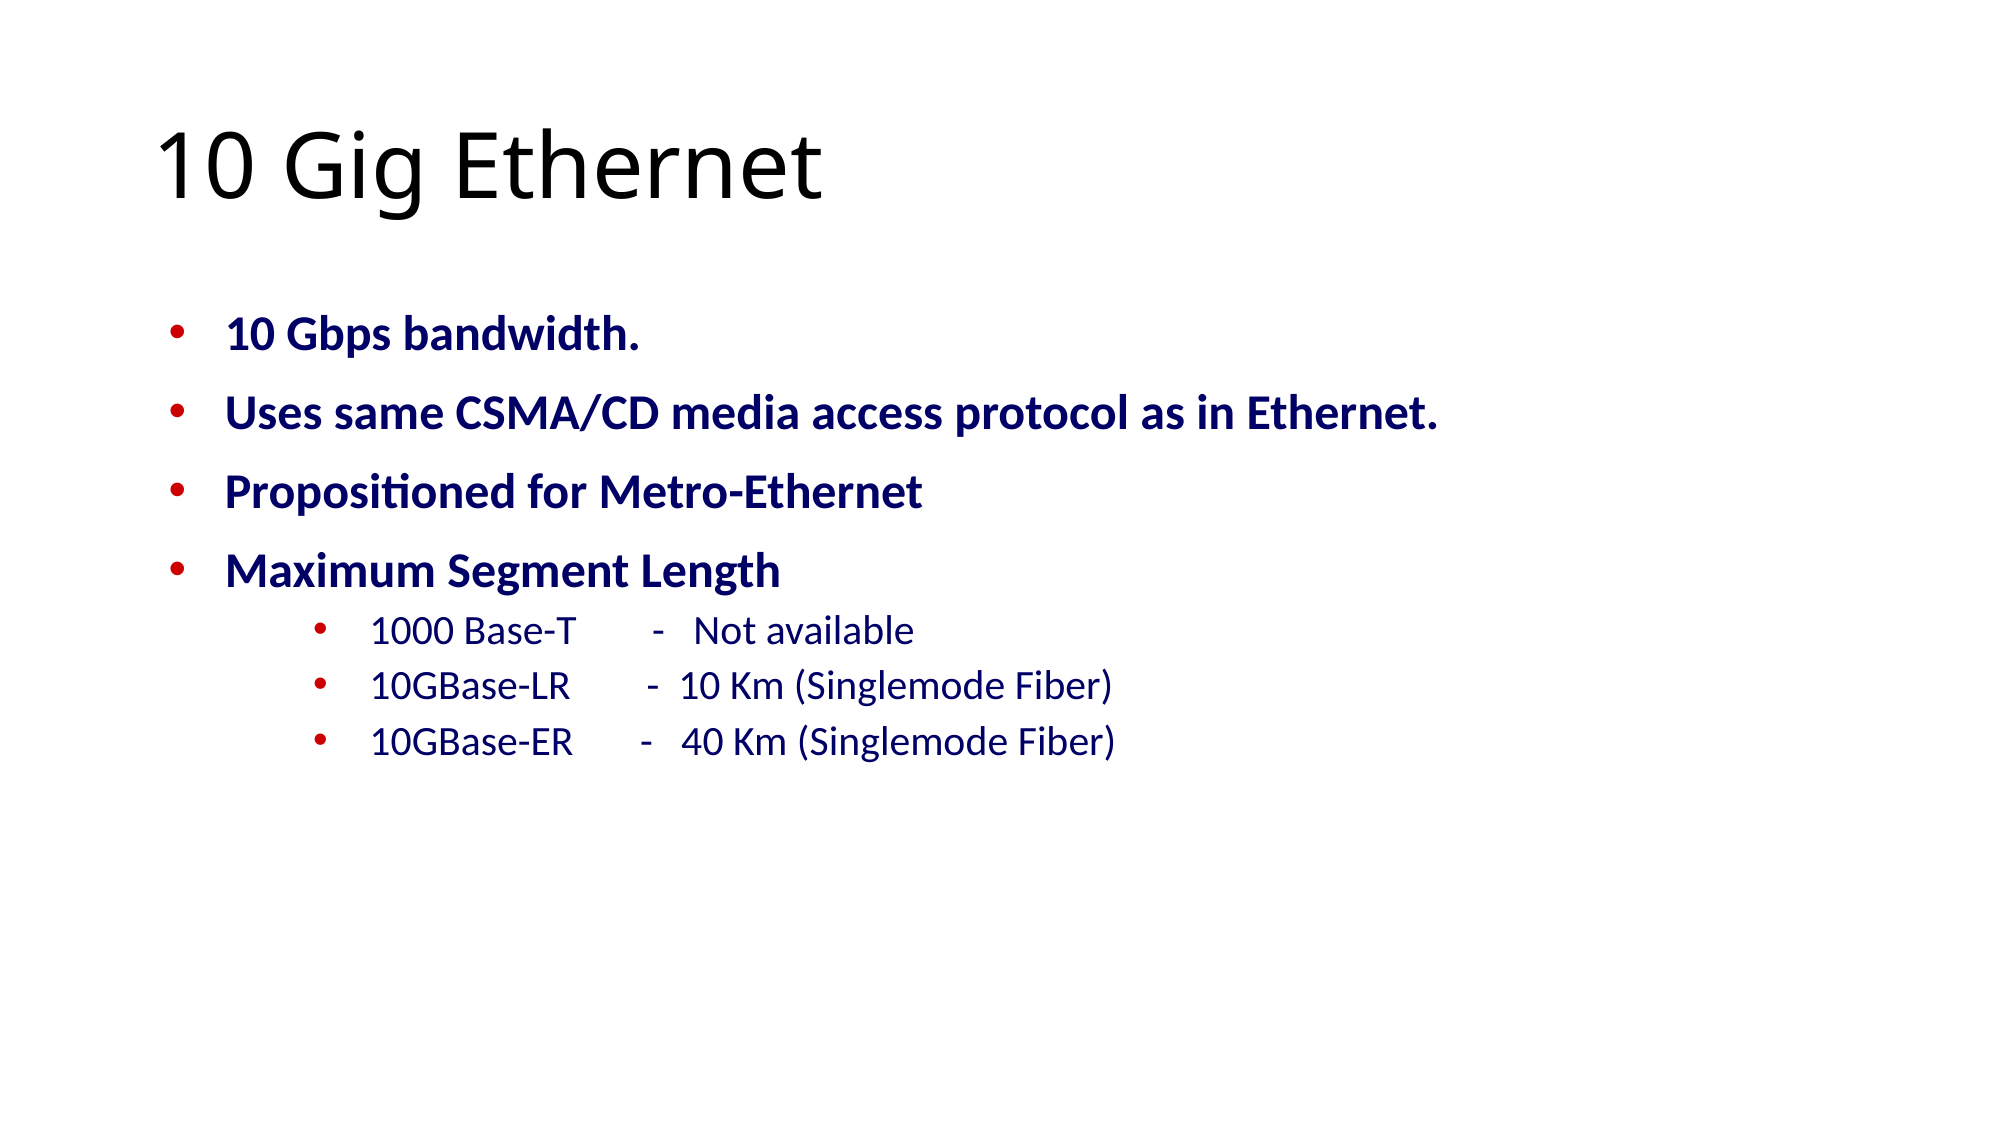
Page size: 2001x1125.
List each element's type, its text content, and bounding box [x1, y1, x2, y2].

title 10 Gig Ethernet [137, 59, 1863, 278]
list 10 Gbps bandwidth. Uses same CSMA/CD media access protocol as in Ethernet. Propositioned for Metro-Ethernet Maximum Segment Length 1000 Base-T - Not available 10GBase-LR - 10 Km (Singlemode Fiber) 10GBase-ER - 40 Km (Singlemode Fiber) [137, 299, 1863, 1014]
